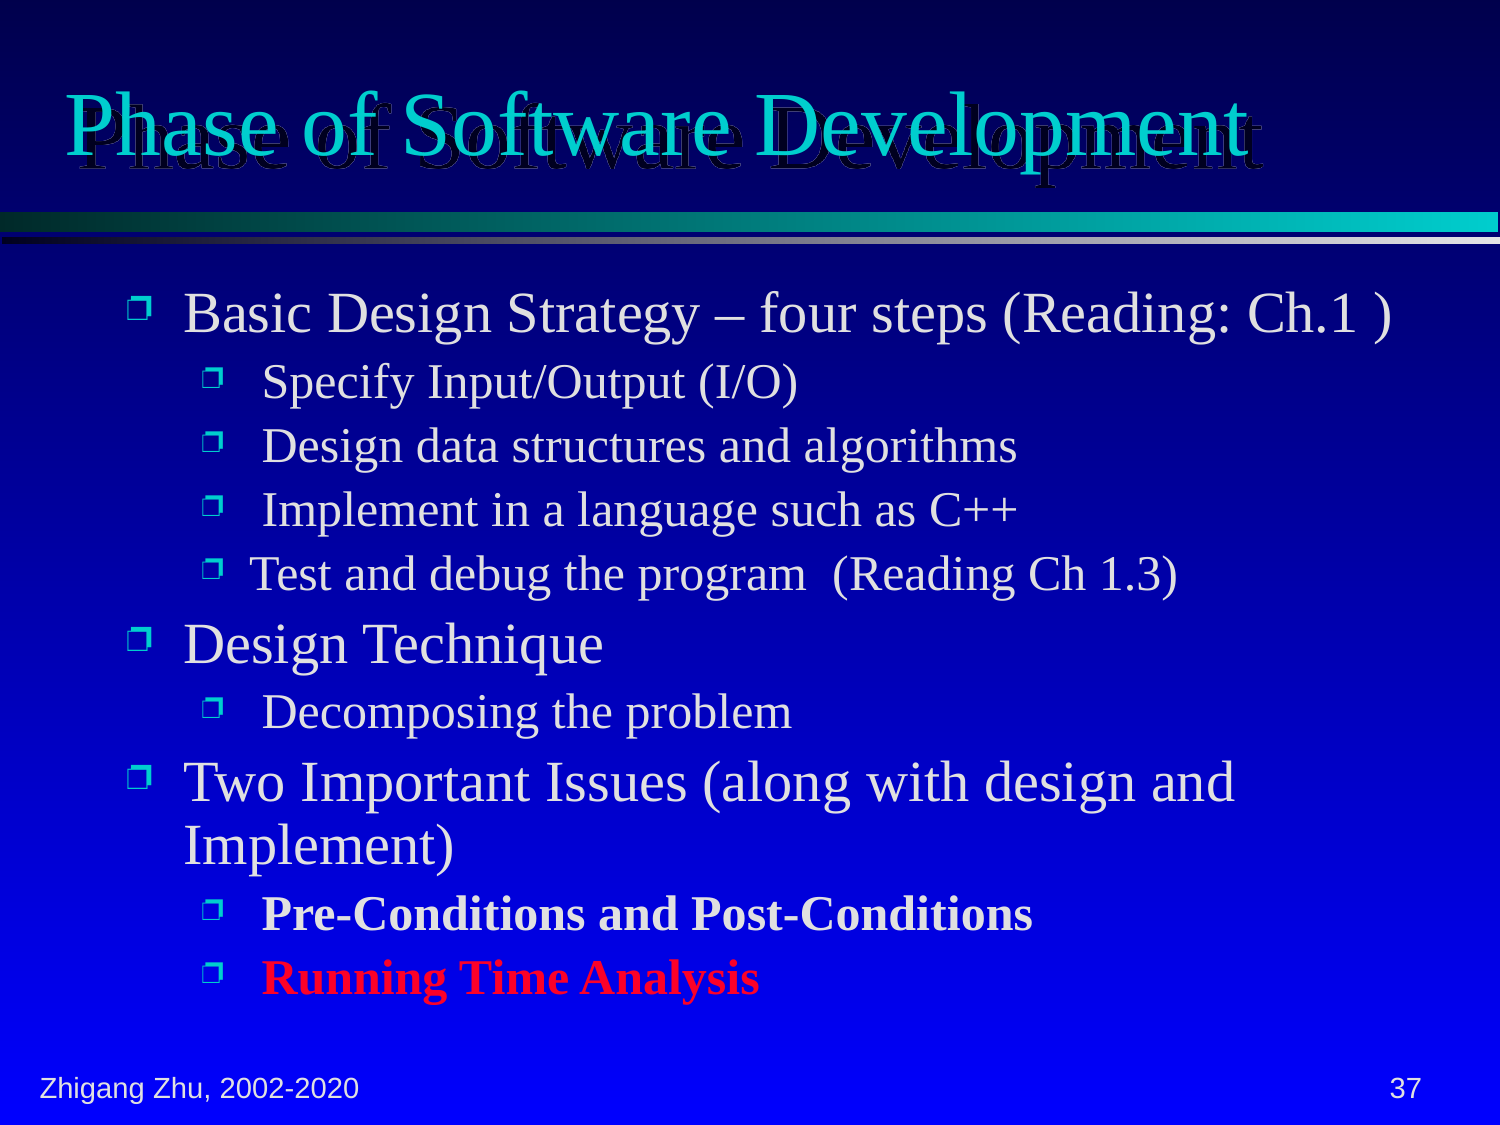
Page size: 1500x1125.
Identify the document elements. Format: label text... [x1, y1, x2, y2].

list Basic Design Strategy – four steps (Reading: Ch.1 ) Specify Input/Output (I/O) Design data structures and algorithms Implement in a language such as C++ Test and debug the program (Reading Ch 1.3) Design Technique Decomposing the problem Two Important Issues (along with design and Implement) Pre-Conditions and Post-Conditions Running Time Analysis [111, 274, 1451, 1051]
title Phase of Software Development [49, 24, 1326, 213]
